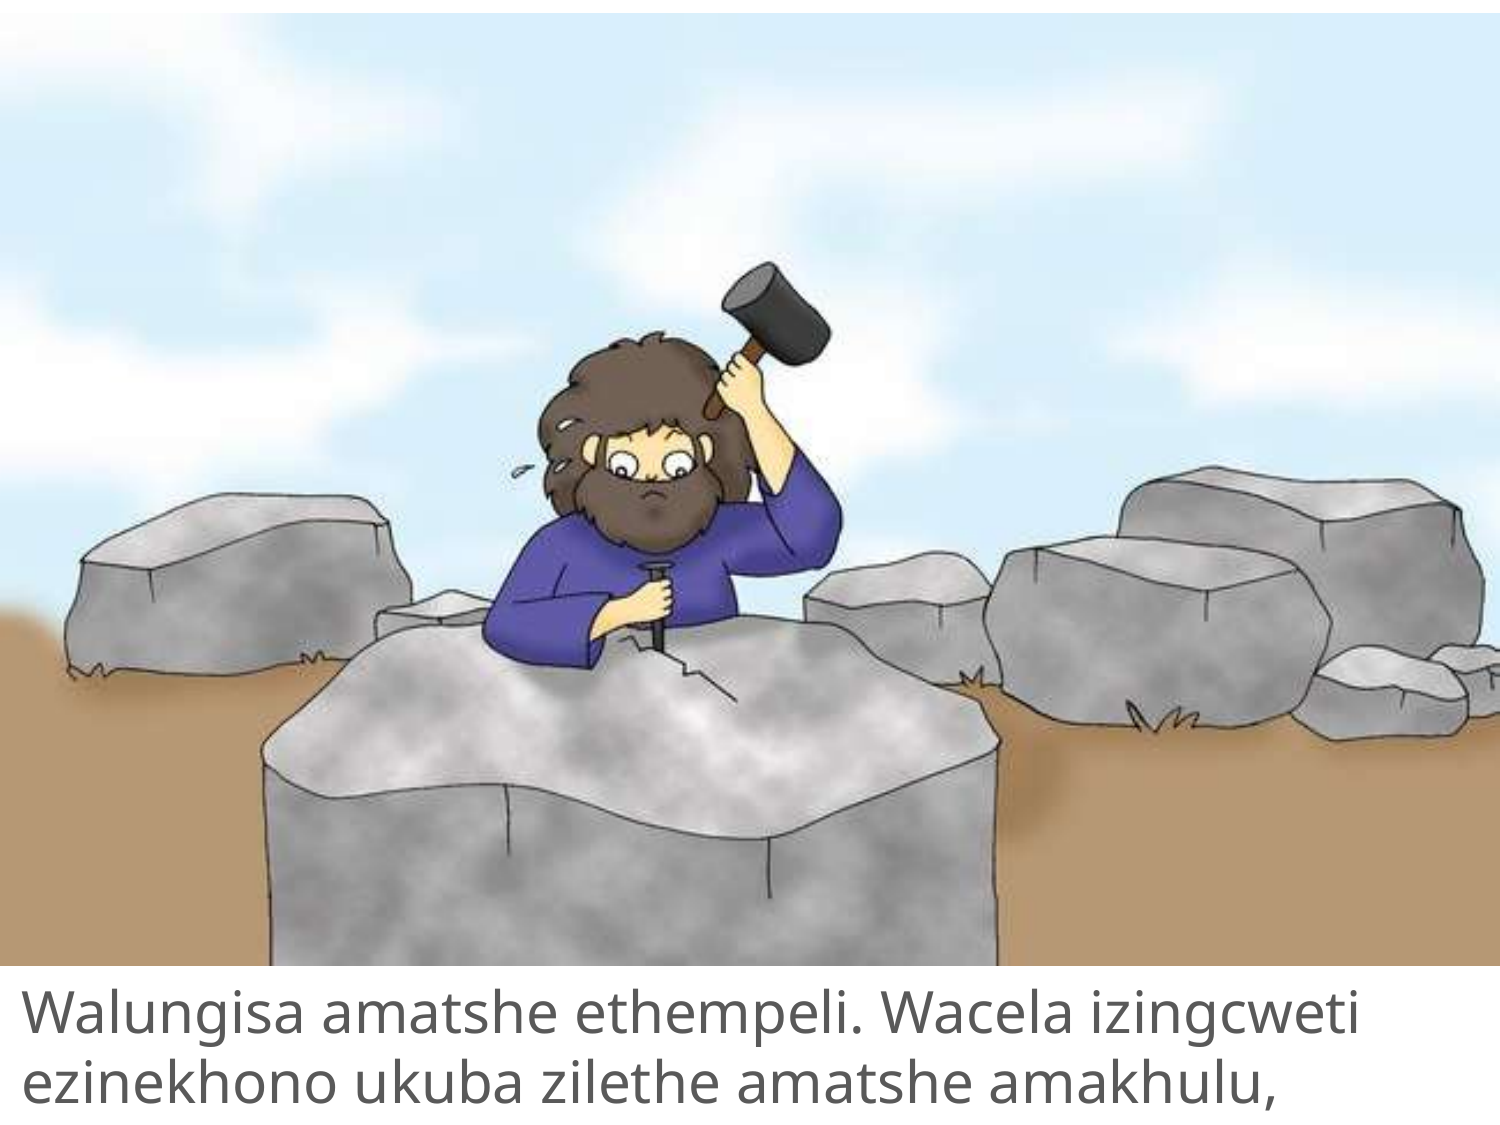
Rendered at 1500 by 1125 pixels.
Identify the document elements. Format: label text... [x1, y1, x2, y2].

picture [0, 13, 1500, 967]
text_box Walungisa amatshe ethempeli. Wacela izingcweti ezinekhono ukuba zilethe amatshe amakhulu, amahle kakhulu futhi aqinile [7, 975, 1493, 1125]
